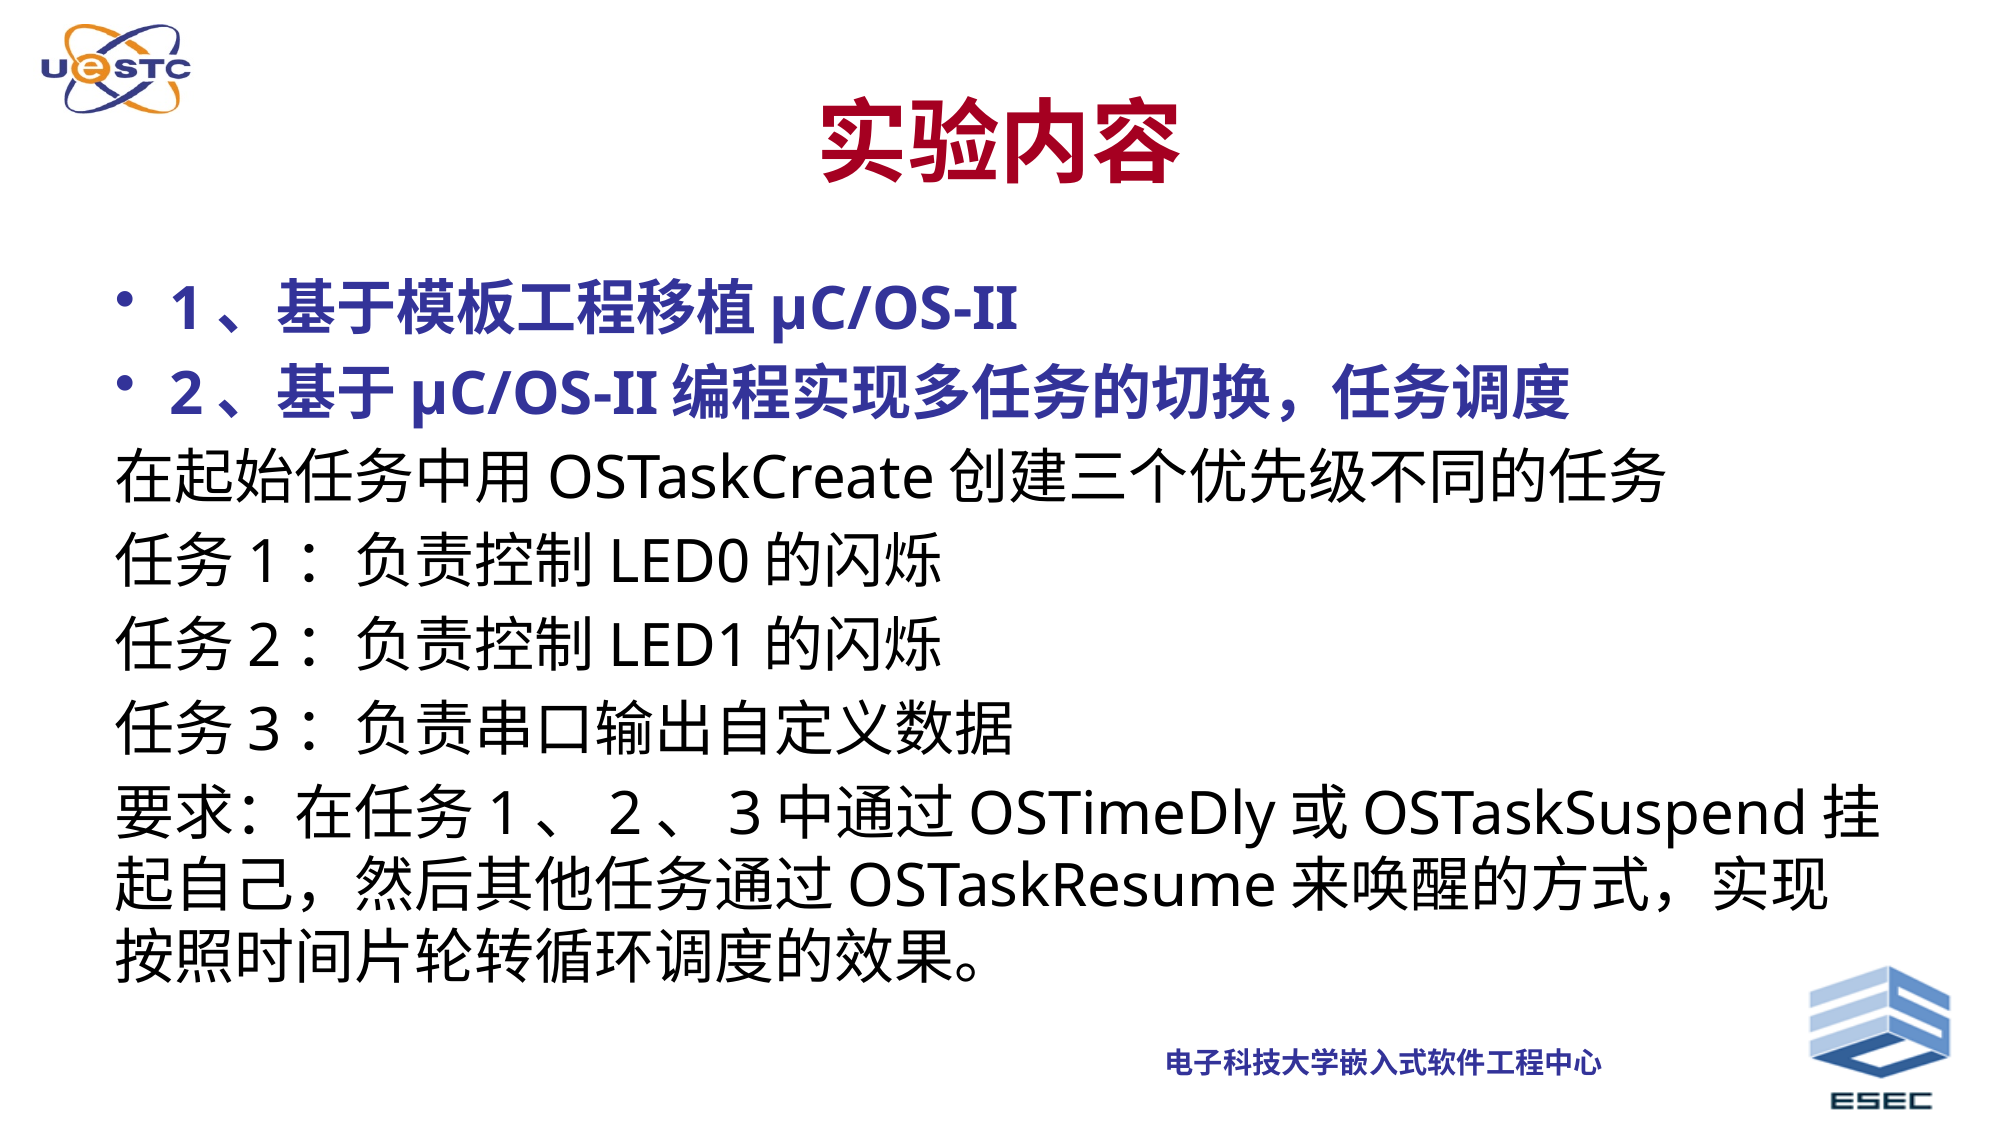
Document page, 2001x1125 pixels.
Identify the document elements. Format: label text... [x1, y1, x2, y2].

title 实验内容 [99, 44, 1901, 233]
picture [1766, 949, 2000, 1125]
list 1、基于模板工程移植µC/OS-II 2、基于µC/OS-II编程实现多任务的切换，任务调度 在起始任务中用OSTaskCreate创建三个优先级不同的任务 任务1：负责控制LED0的闪烁 任务2：负责控制LED1的闪烁 任务3：负责串口输出自定义数据 要求：在任务1、2、3中通过OSTimeDly或OSTaskSuspend挂起自己，然后其他任务通过OSTaskResume来唤醒的方式，实现按照时间片轮转循环调度的效果。 [99, 262, 1901, 1006]
picture [33, 24, 200, 116]
